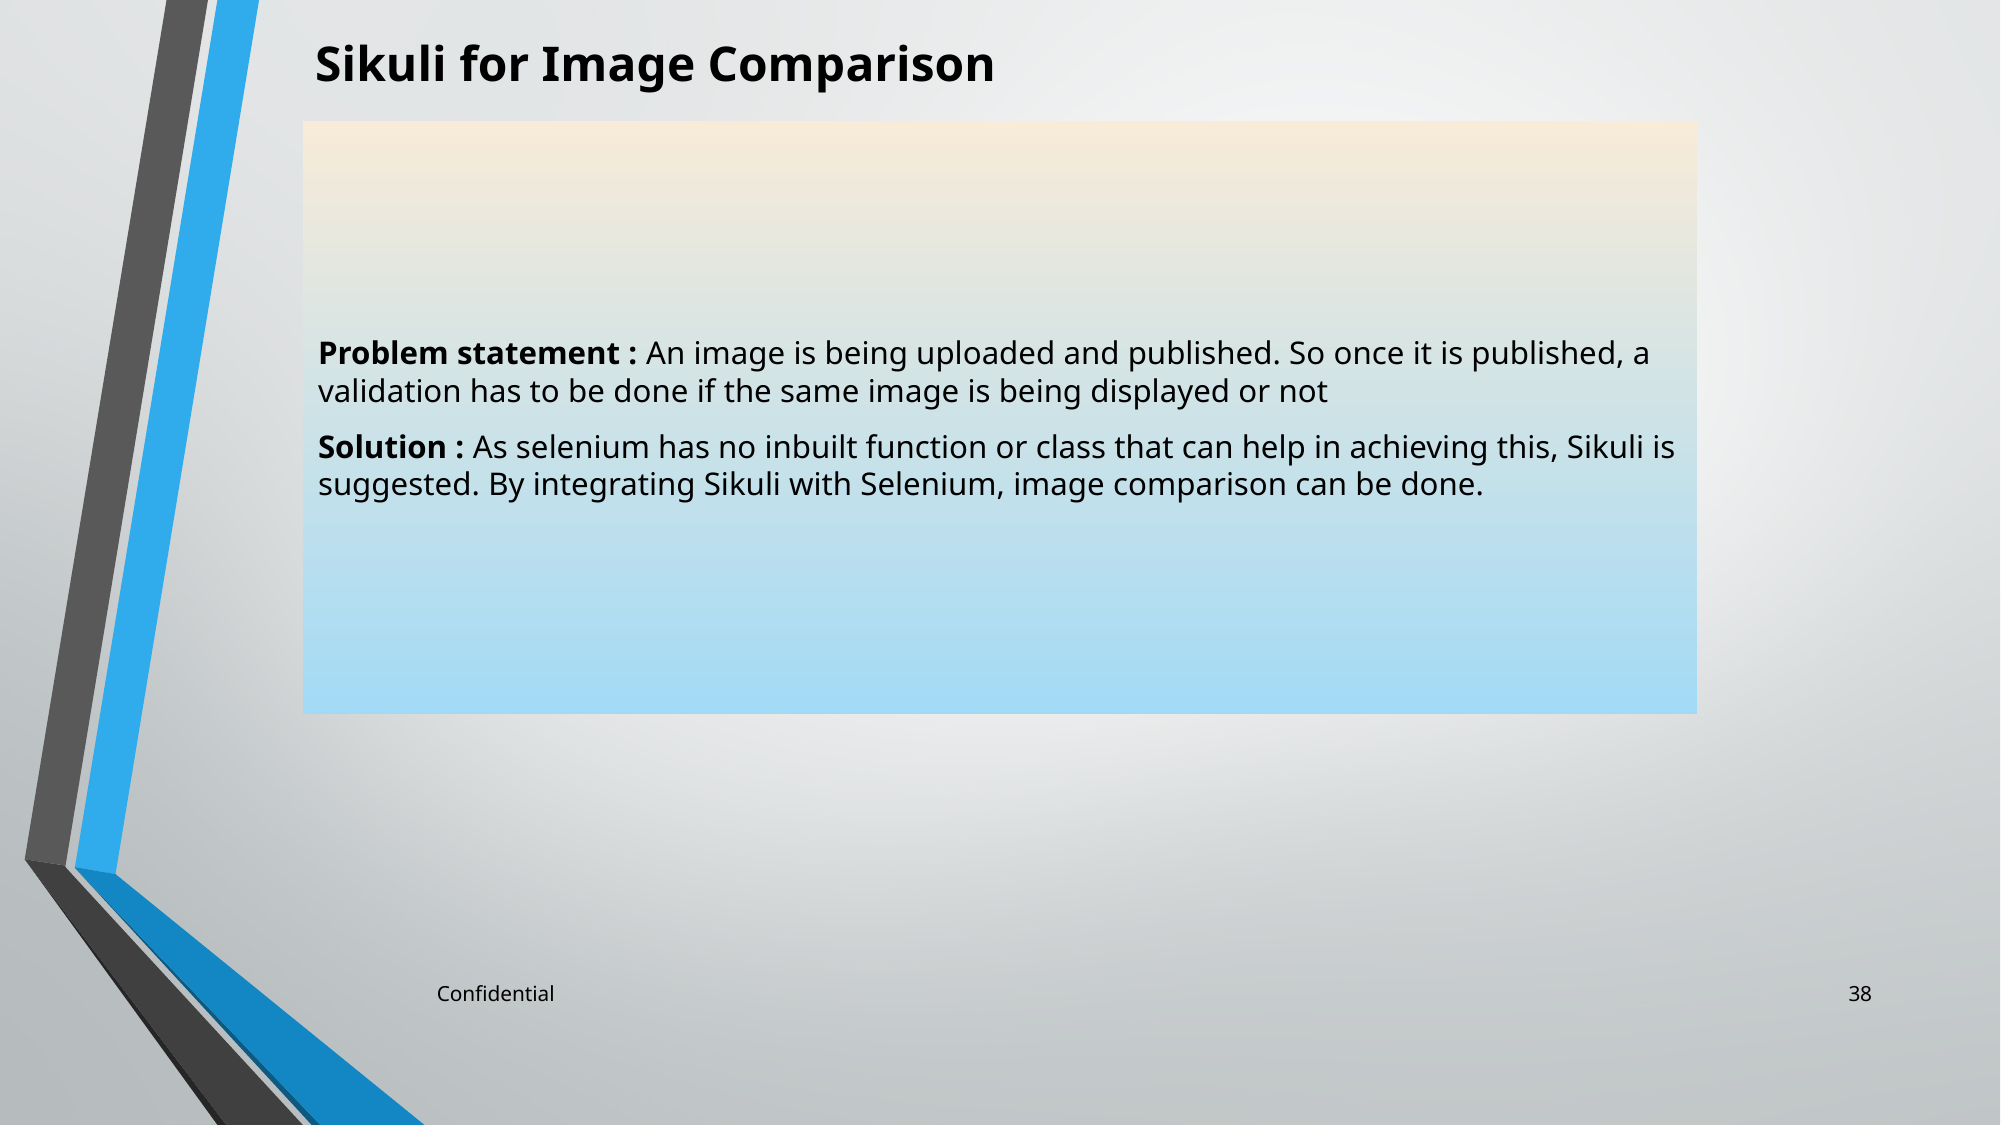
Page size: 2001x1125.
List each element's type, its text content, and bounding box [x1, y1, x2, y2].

slide_number 38 [1796, 965, 1887, 1025]
text_box Problem statement : An image is being uploaded and published. So once it is published, a validation has to be done if the same image is being displayed or not Solution : As selenium has no inbuilt function or class that can help in achieving this, Sikuli is suggested. By integrating Sikuli with Selenium, image comparison can be done. [303, 121, 1697, 714]
footer Confidential [421, 965, 1584, 1025]
list Sikuli for Image Comparison [300, 26, 1706, 100]
